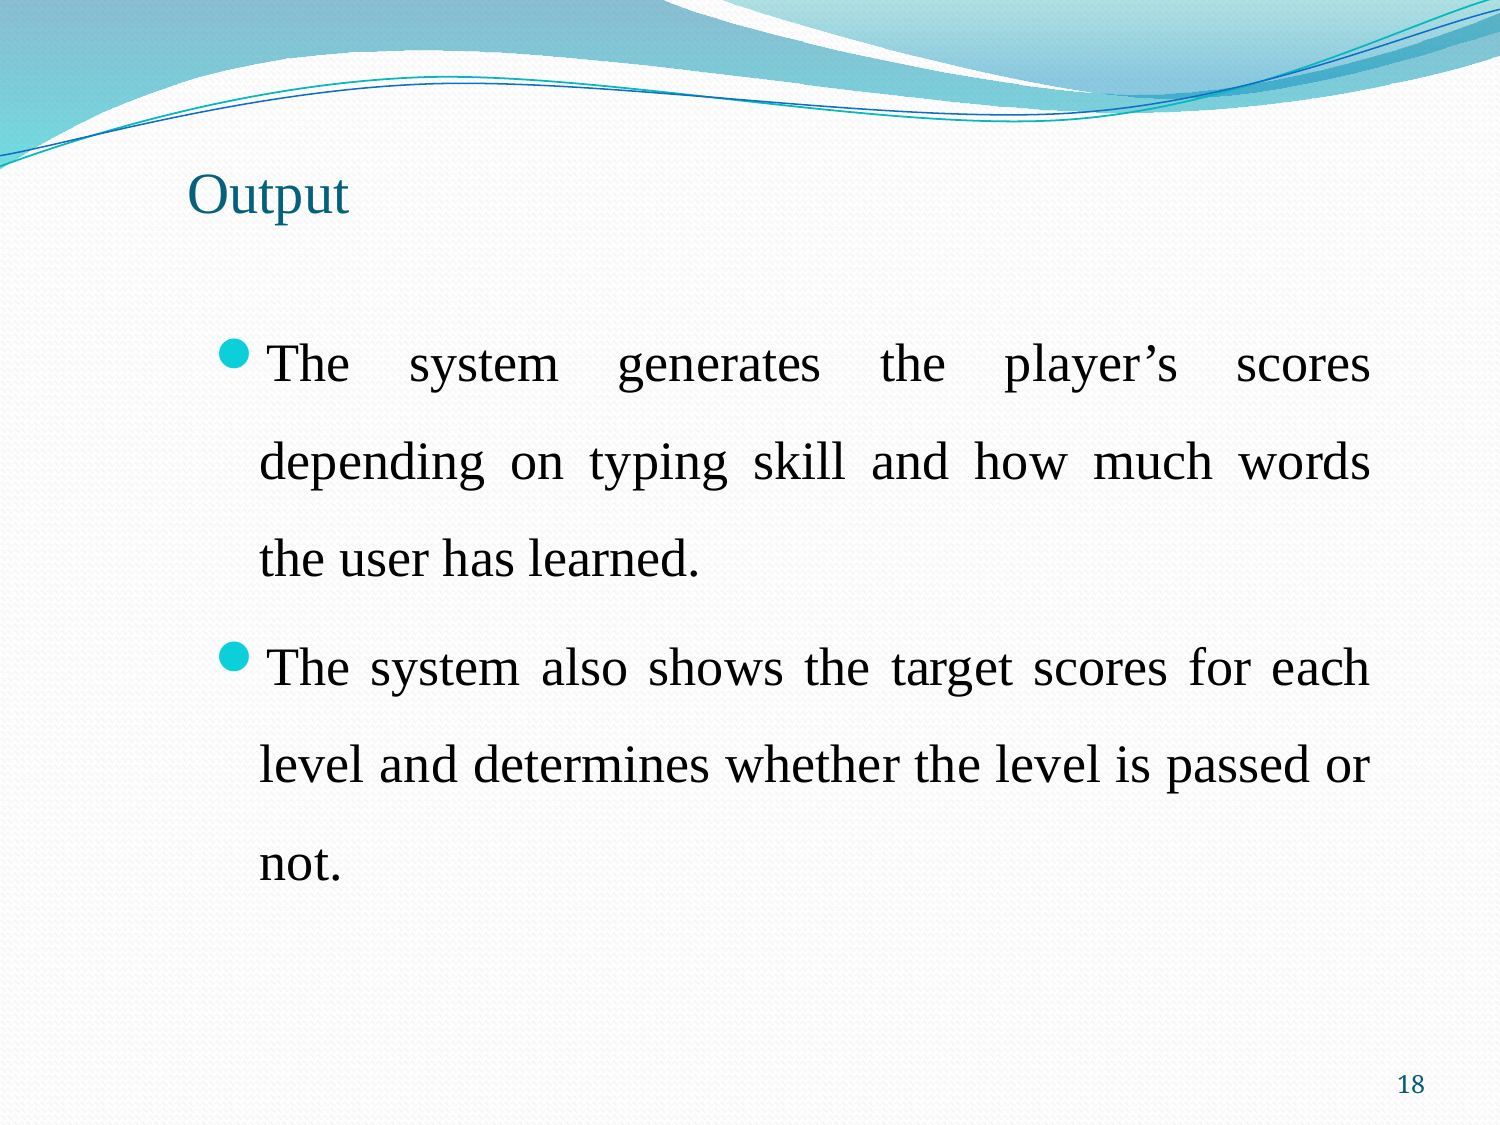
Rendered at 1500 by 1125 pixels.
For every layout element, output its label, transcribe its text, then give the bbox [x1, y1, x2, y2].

title Output [187, 115, 1425, 225]
slide_number 18 [1299, 1042, 1425, 1103]
list The system generates the player’s scores depending on typing skill and how much words the user has learned. The system also shows the target scores for each level and determines whether the level is passed or not. [200, 287, 1388, 1025]
